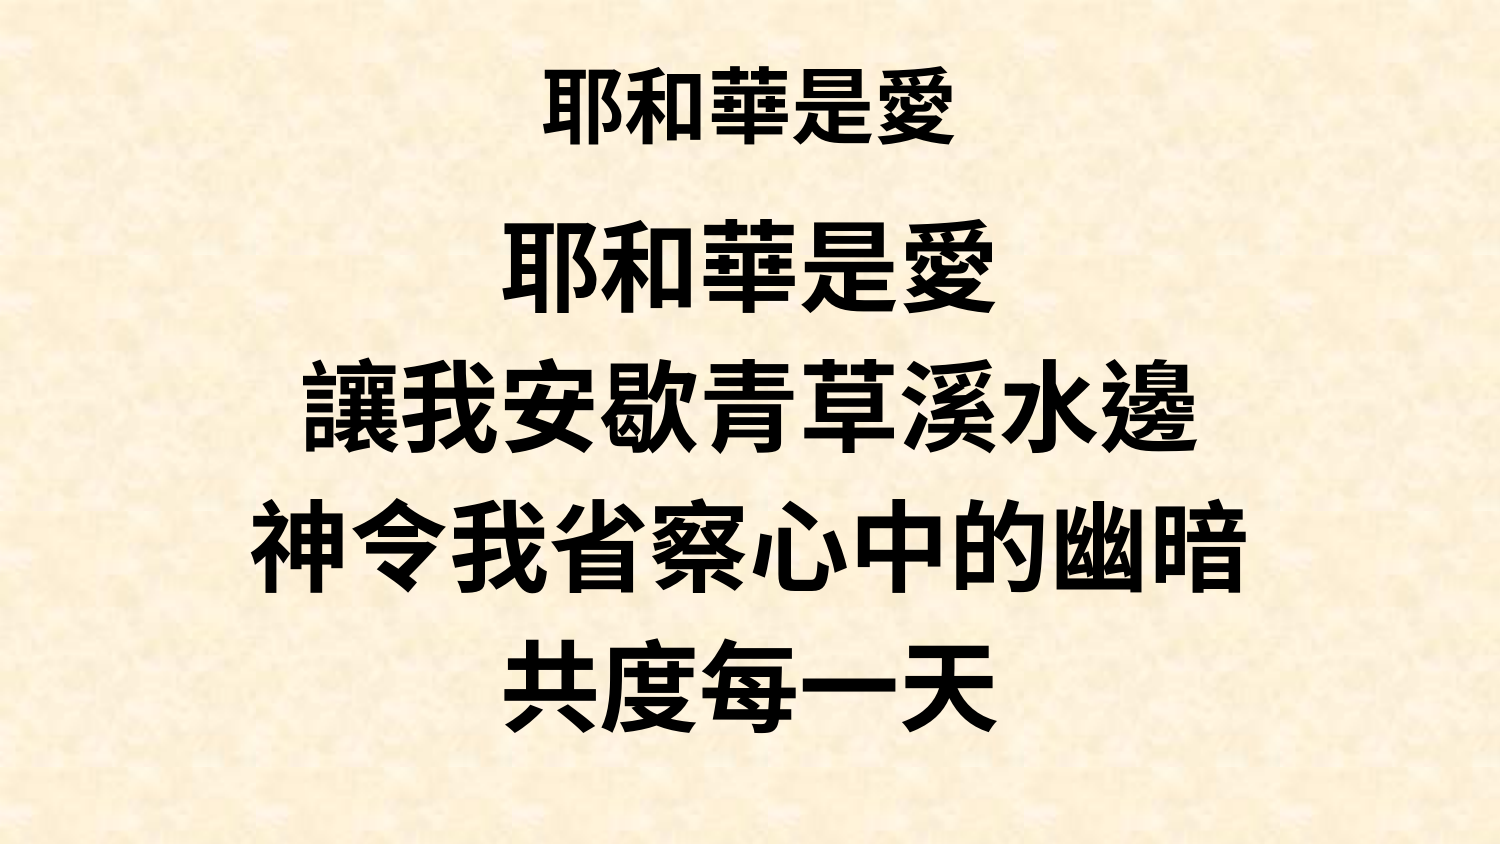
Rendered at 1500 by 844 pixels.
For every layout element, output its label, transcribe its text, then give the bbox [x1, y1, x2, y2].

title 耶和華是愛 [75, 33, 1425, 175]
list 耶和華是愛 讓我安歇青草溪水邊 神令我省察心中的幽暗 共度每一天 [75, 196, 1425, 754]
picture [0, 0, 1500, 844]
